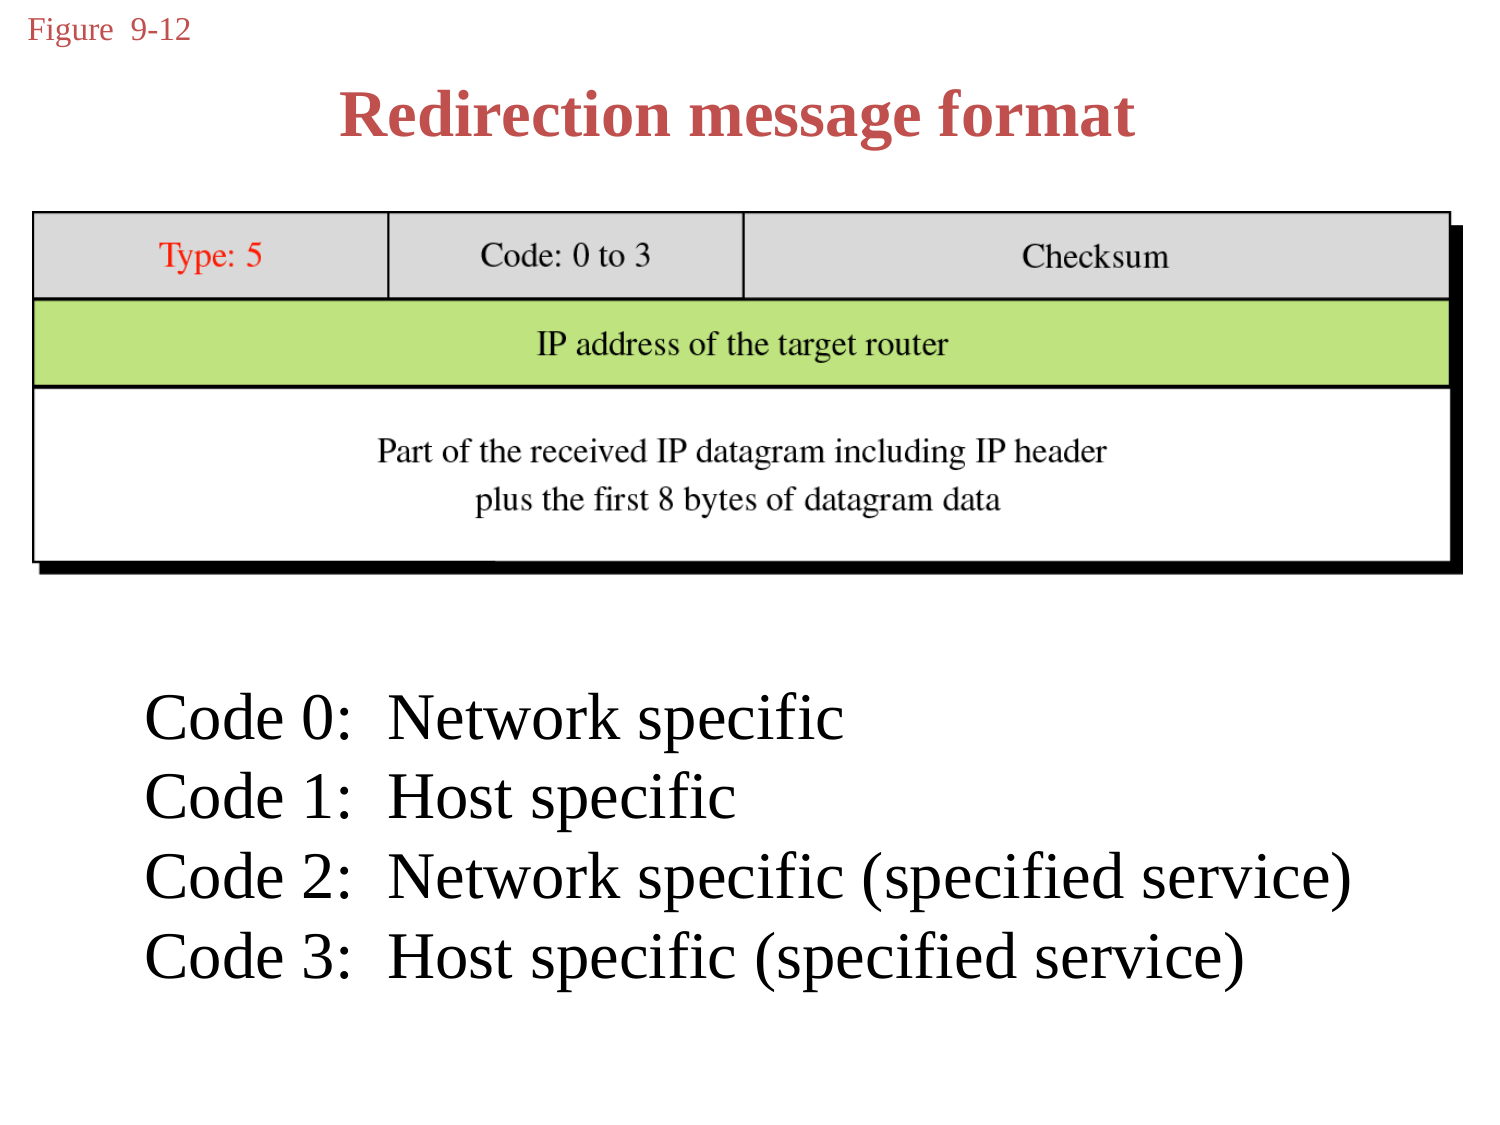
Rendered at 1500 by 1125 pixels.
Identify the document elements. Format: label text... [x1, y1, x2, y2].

picture [31, 211, 1463, 576]
text_box Redirection message format [324, 62, 1152, 158]
text_box Figure 9-12 [12, 0, 278, 55]
text_box Code 0: Network specific Code 1: Host specific Code 2: Network specific (specified service) Code 3: Host specific (specified service) [129, 665, 1371, 1000]
